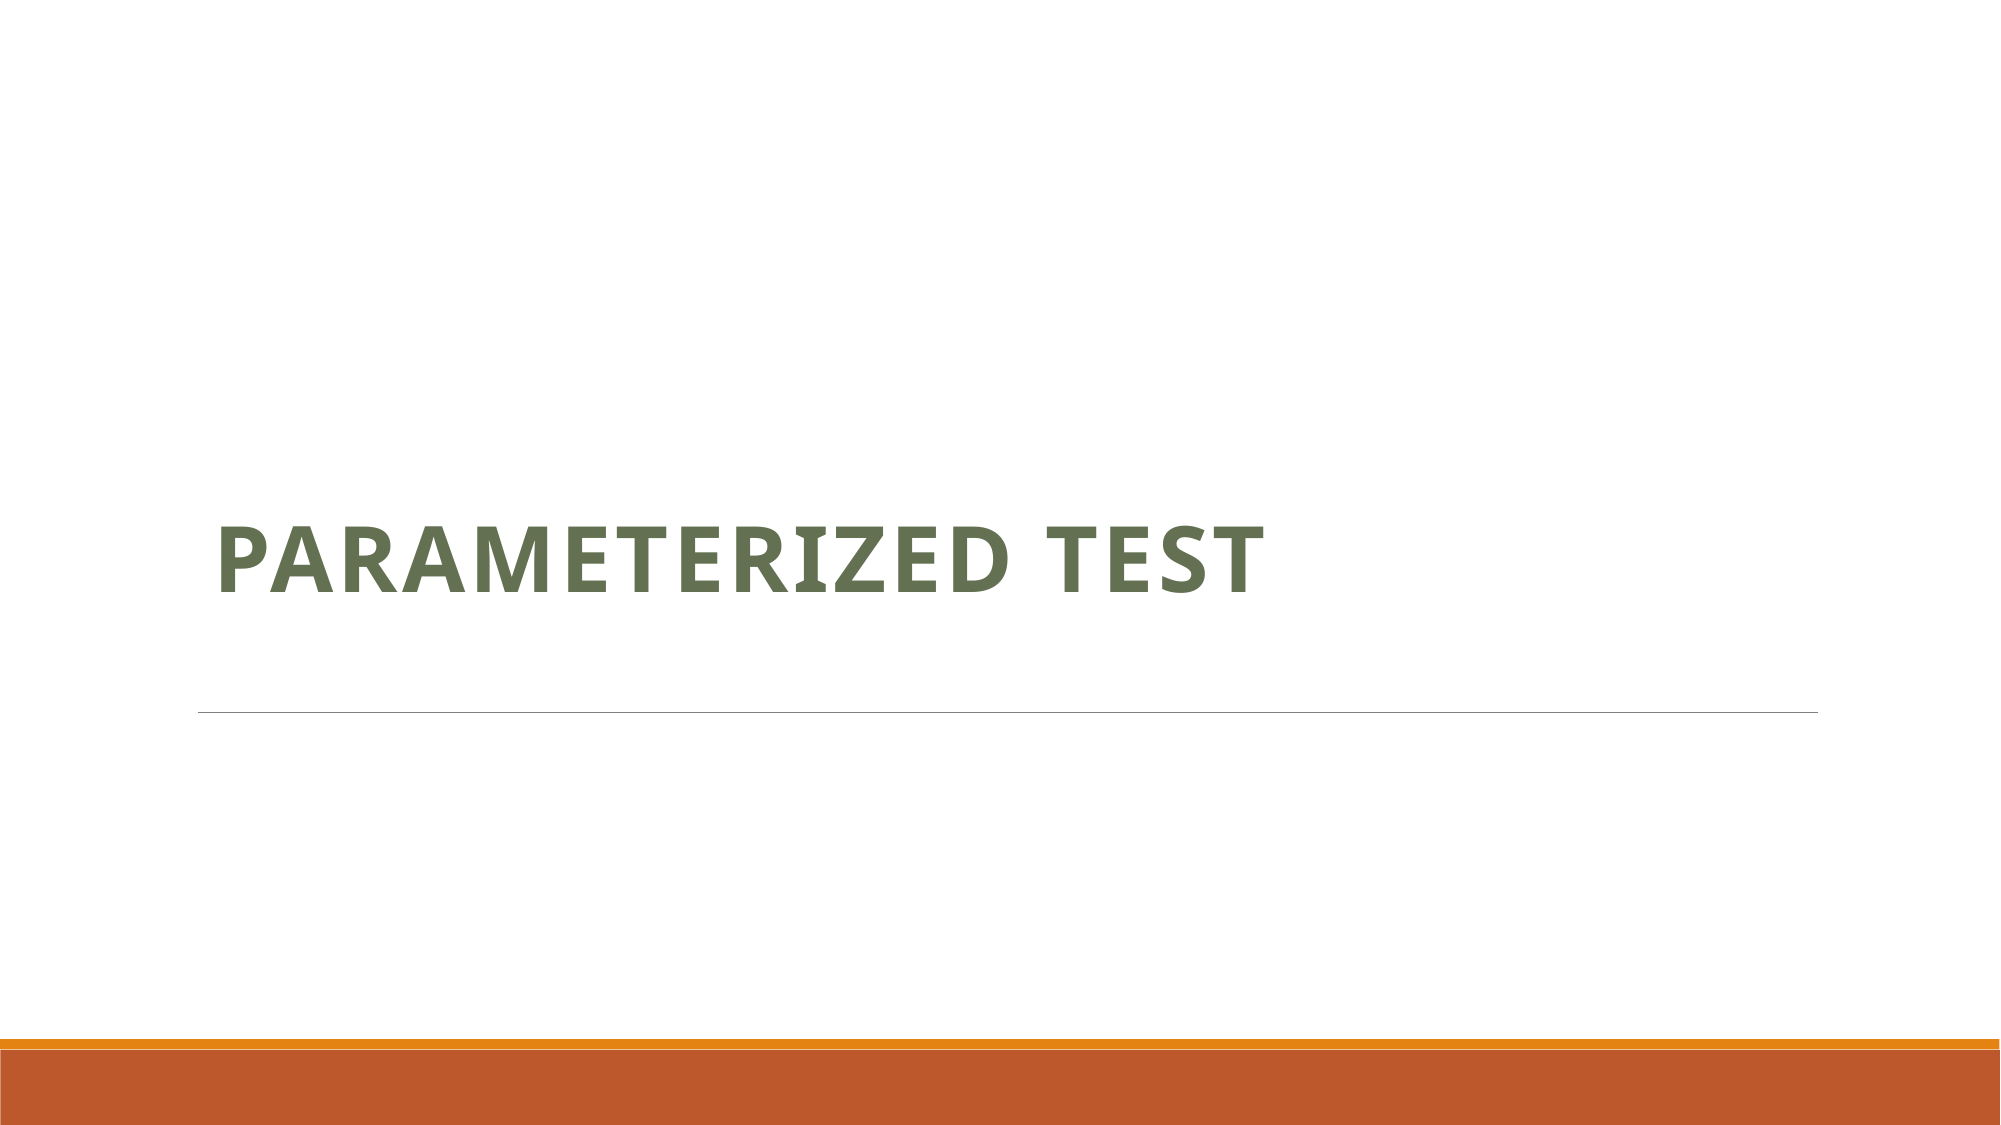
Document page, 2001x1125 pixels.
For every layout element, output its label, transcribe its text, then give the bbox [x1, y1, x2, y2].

subtitle Parameterized Test [198, 482, 1538, 690]
